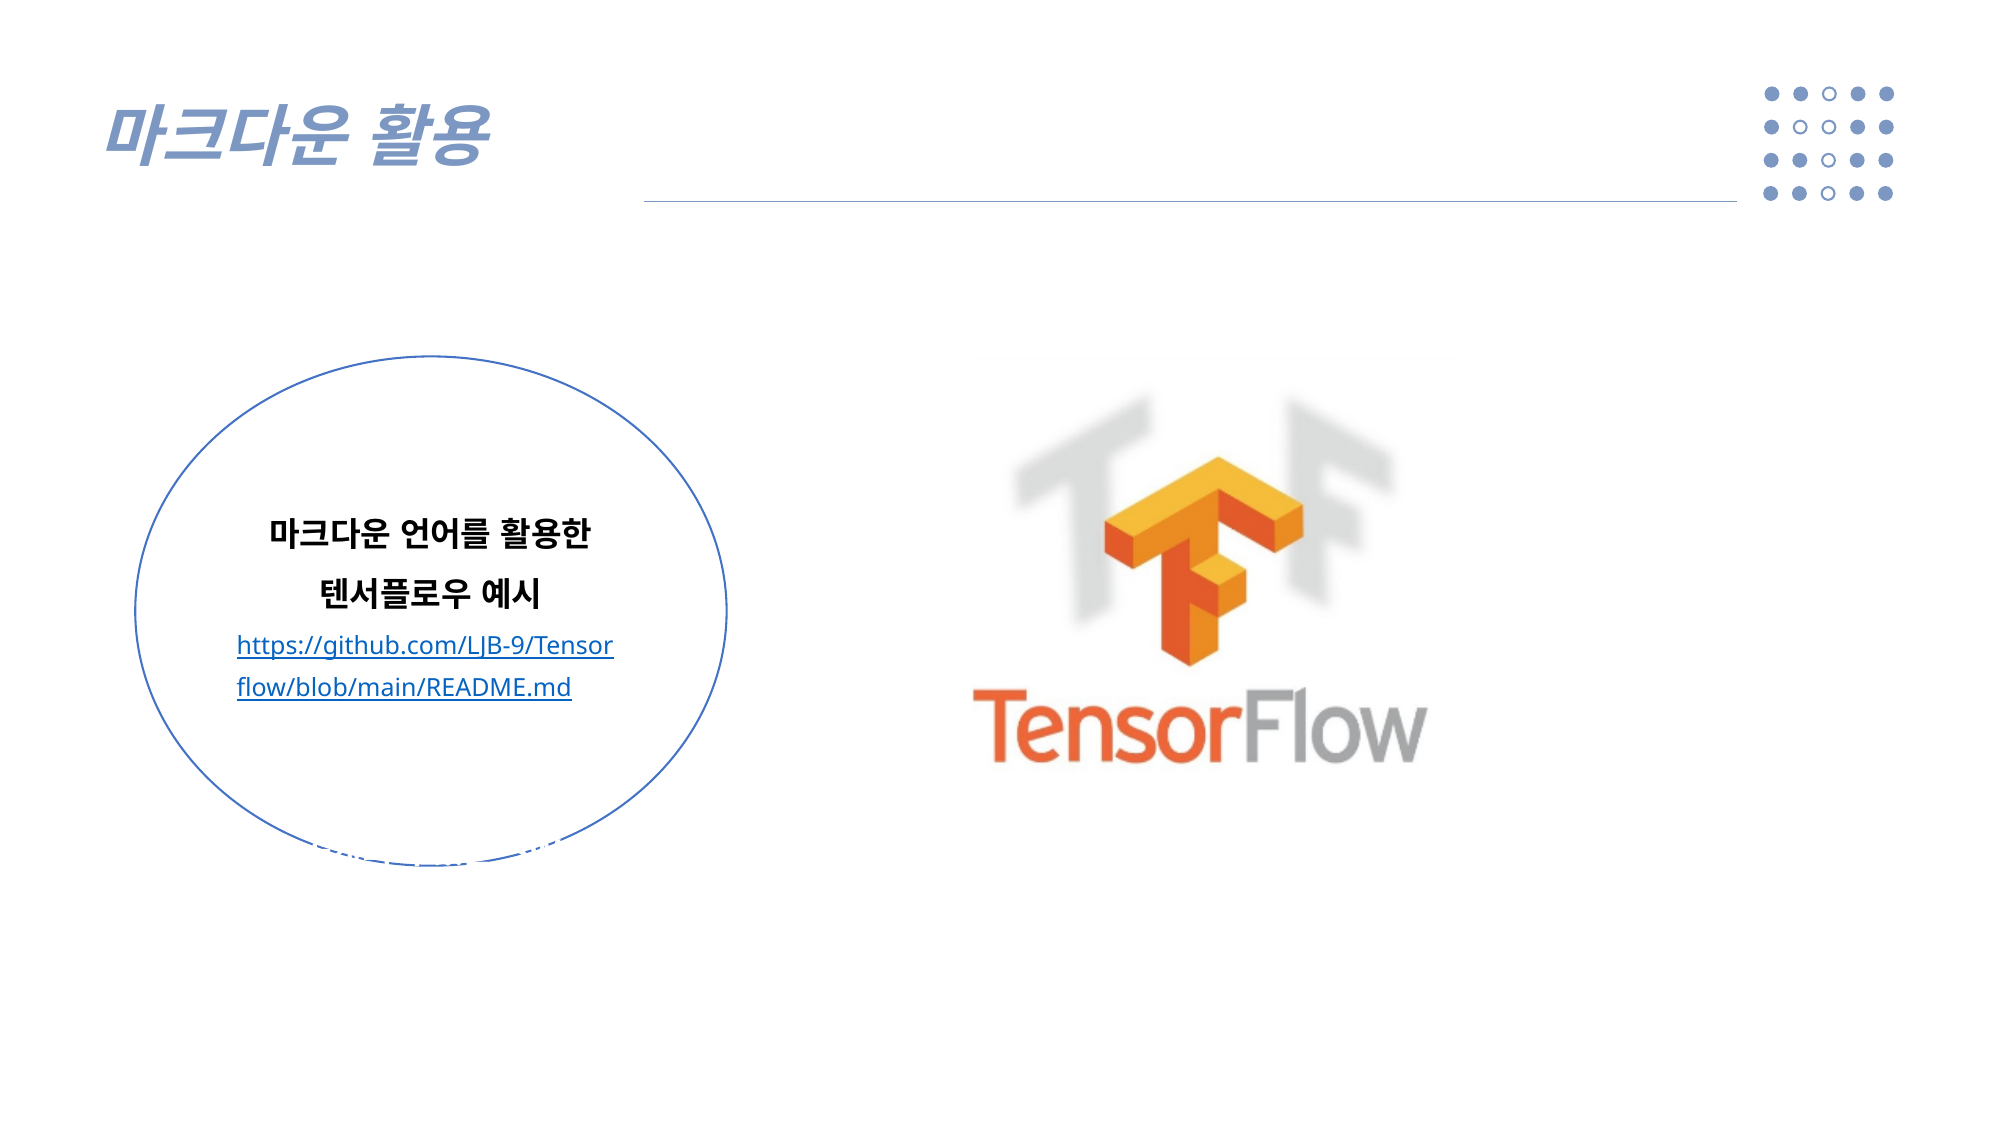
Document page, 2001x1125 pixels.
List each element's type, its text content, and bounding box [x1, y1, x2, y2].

text_box [1792, 119, 1808, 135]
text_box [1849, 152, 1865, 168]
text_box [1764, 119, 1780, 135]
text_box [1763, 152, 1779, 168]
text_box [1763, 185, 1779, 201]
text_box [1849, 185, 1865, 201]
text_box [1878, 152, 1894, 168]
text_box [1879, 86, 1895, 102]
text_box [1791, 185, 1807, 201]
text_box [1793, 86, 1809, 102]
text_box [1764, 86, 1780, 102]
text_box [1792, 152, 1808, 168]
text_box [1821, 119, 1837, 135]
text_box 마크다운 언어를 활용한 텐서플로우 예시 https://github.com/LJB-9/Tensorflow/blob/main/README.md SW는 소스코드가 공개되어 있는 SW [134, 355, 728, 867]
text_box [1850, 119, 1866, 135]
text_box 마크다운 활용 [85, 46, 1028, 216]
picture [972, 356, 1458, 798]
text_box [1850, 86, 1866, 102]
text_box [1877, 185, 1893, 201]
text_box [1821, 152, 1837, 168]
text_box [1820, 185, 1836, 201]
text_box [1821, 86, 1837, 102]
text_box [1878, 119, 1894, 135]
